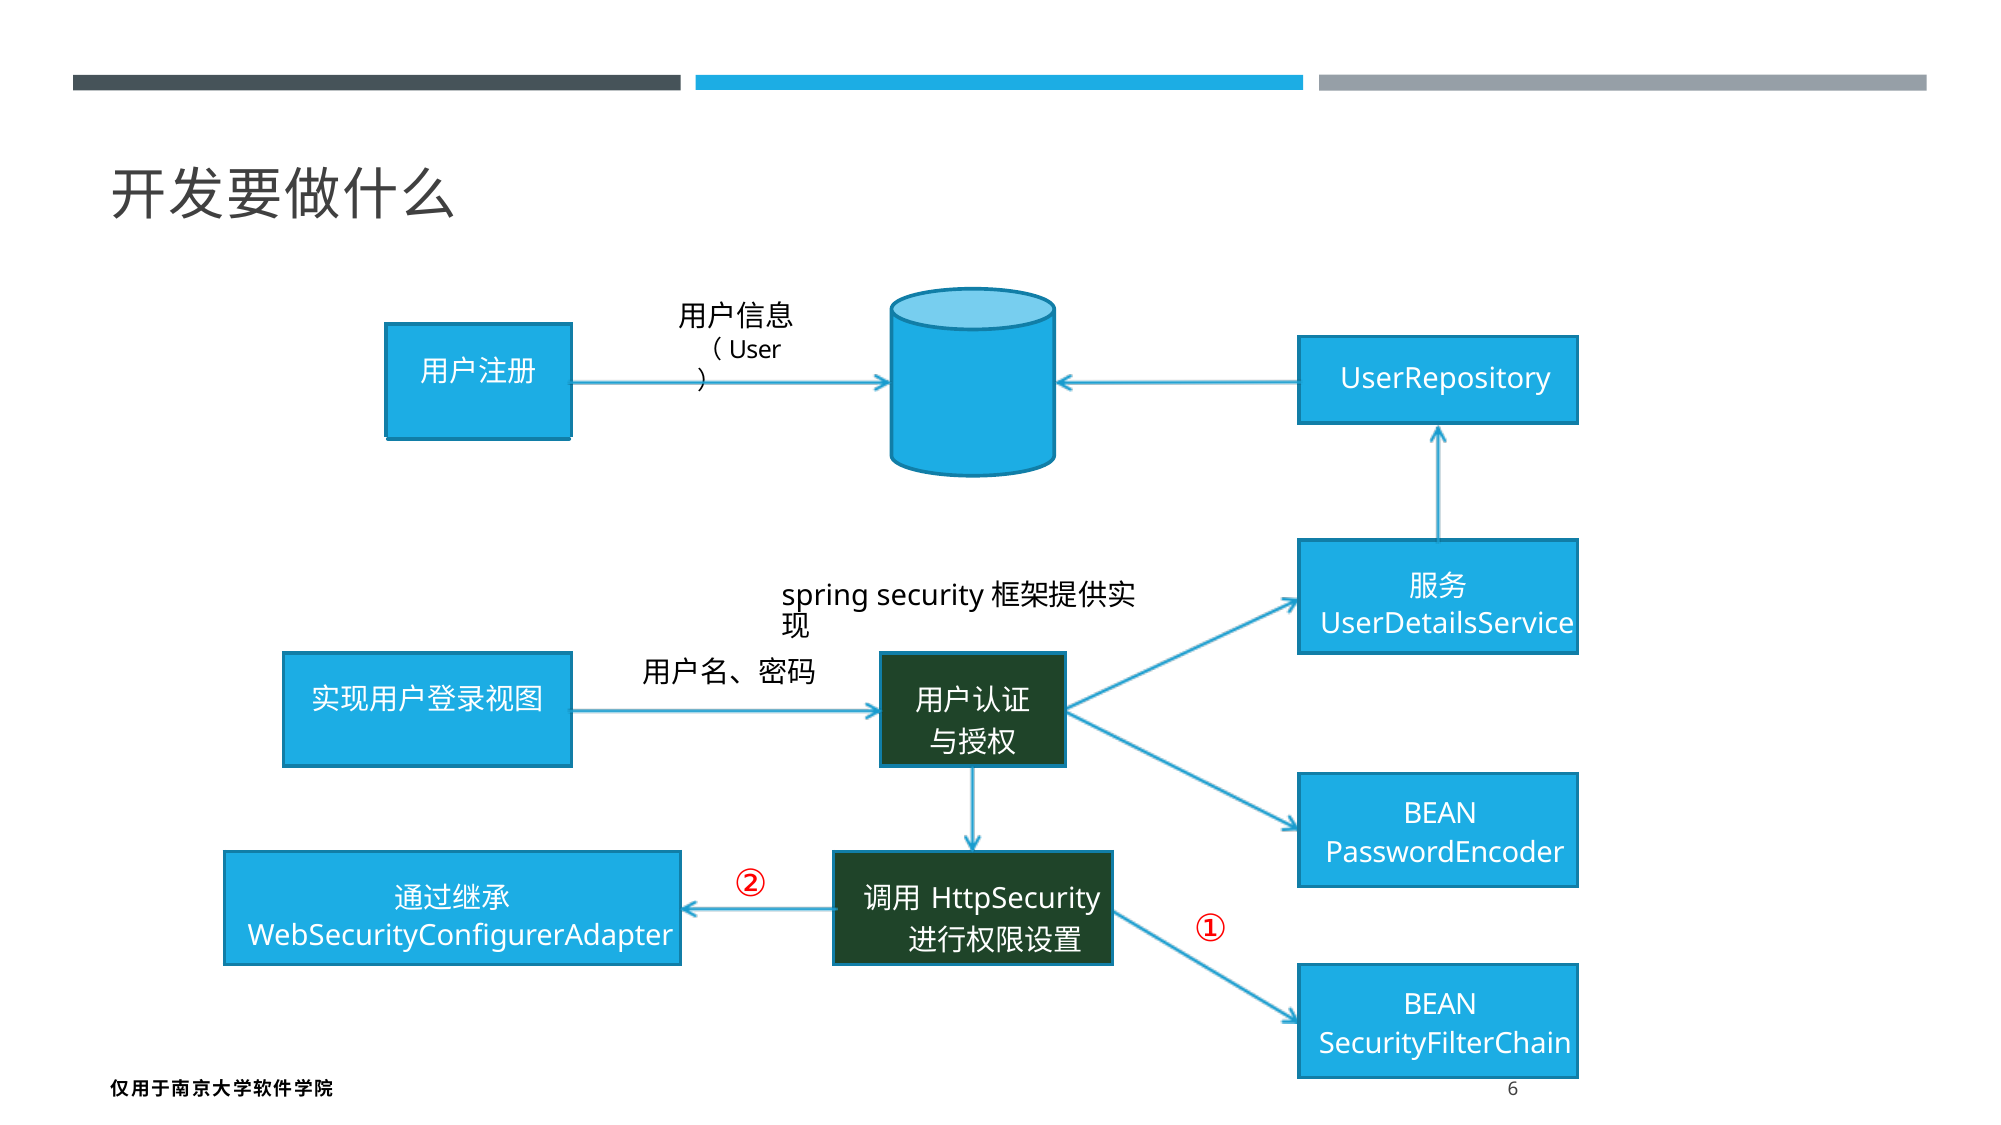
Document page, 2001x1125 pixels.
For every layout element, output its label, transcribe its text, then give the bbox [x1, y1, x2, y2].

table_header 实现用户登录视图 [285, 655, 570, 764]
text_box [73, 74, 1927, 91]
text_box spring security框架提供实现 [779, 578, 1148, 614]
text_box 用户信息 （User） [676, 293, 798, 366]
table_header 通过继承 WebSecurityConfigurerAdapter [226, 853, 679, 963]
text_box ② [731, 860, 772, 900]
table_header 用户认证 与授权 [882, 655, 1061, 764]
table_header 用户注册 [388, 326, 570, 437]
text_box 开发要做什么 [108, 155, 462, 228]
picture [1054, 373, 1303, 392]
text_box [1108, 907, 1301, 1024]
table_header 调用HttpSecurity 进行权限设置 [835, 853, 1111, 963]
text_box 用户名、密码 [640, 652, 820, 692]
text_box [889, 286, 1057, 478]
picture [1428, 424, 1448, 544]
picture [679, 900, 838, 919]
picture [567, 373, 892, 392]
picture [1061, 596, 1301, 833]
picture [567, 702, 883, 721]
picture [963, 766, 982, 854]
table_header 服务 UserDetailsService [1301, 542, 1576, 651]
text_box 仅用于南京大学软件学院 6 [108, 1072, 1892, 1101]
table_header BEAN SecurityFilterChain [1301, 966, 1576, 1076]
table_header BEAN PasswordEncoder [1301, 775, 1576, 885]
table_header UserRepository [1301, 338, 1576, 421]
